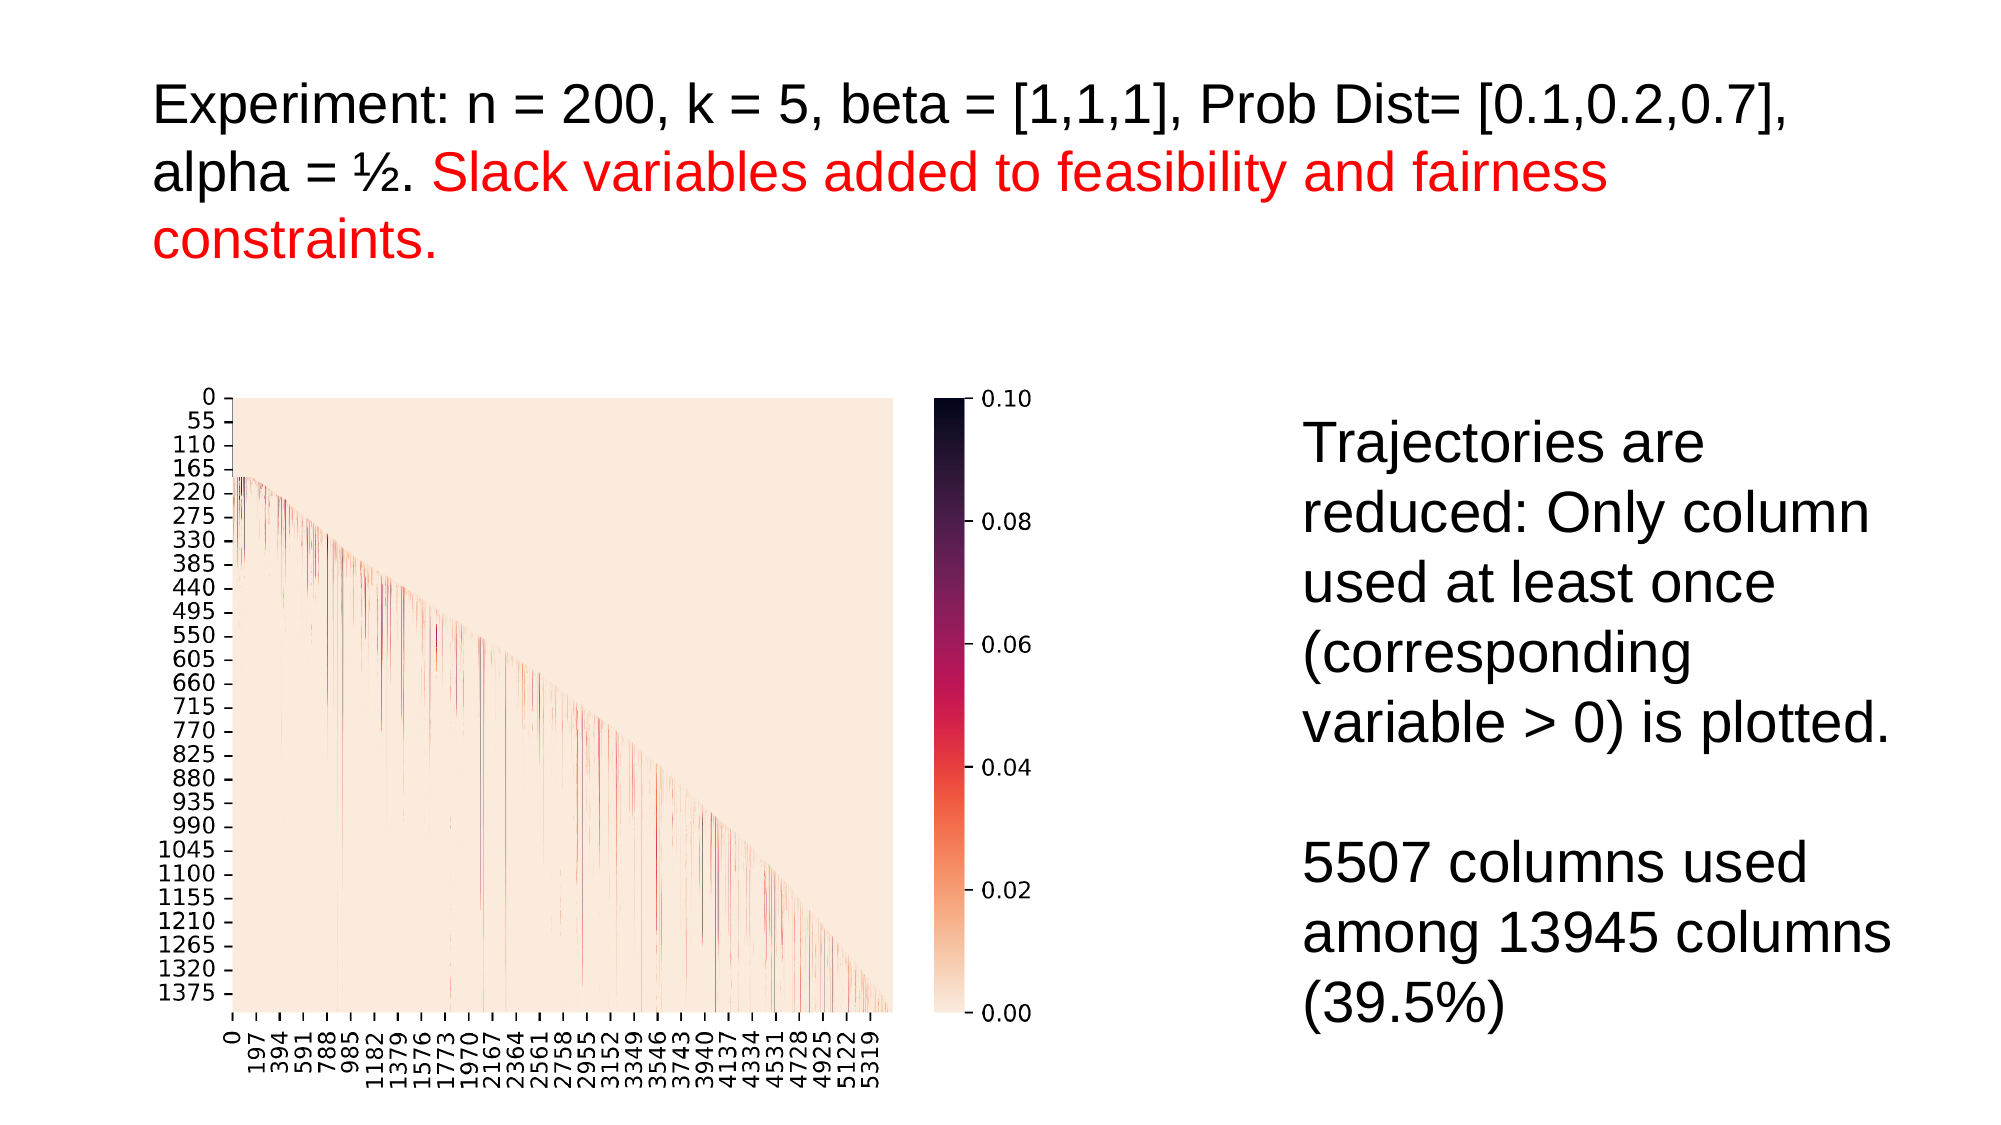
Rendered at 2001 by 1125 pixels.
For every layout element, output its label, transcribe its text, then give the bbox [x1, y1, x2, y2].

title Experiment: n = 200, k = 5, beta = [1,1,1], Prob Dist= [0.1,0.2,0.7], alpha = ½. Slack variables added to feasibility and fairness constraints. [137, 59, 1863, 278]
text_box Trajectories are reduced: Only column used at least once (corresponding variable > 0) is plotted. 5507 columns used among 13945 columns (39.5%) [1287, 389, 1929, 1049]
picture [99, 302, 1164, 1101]
